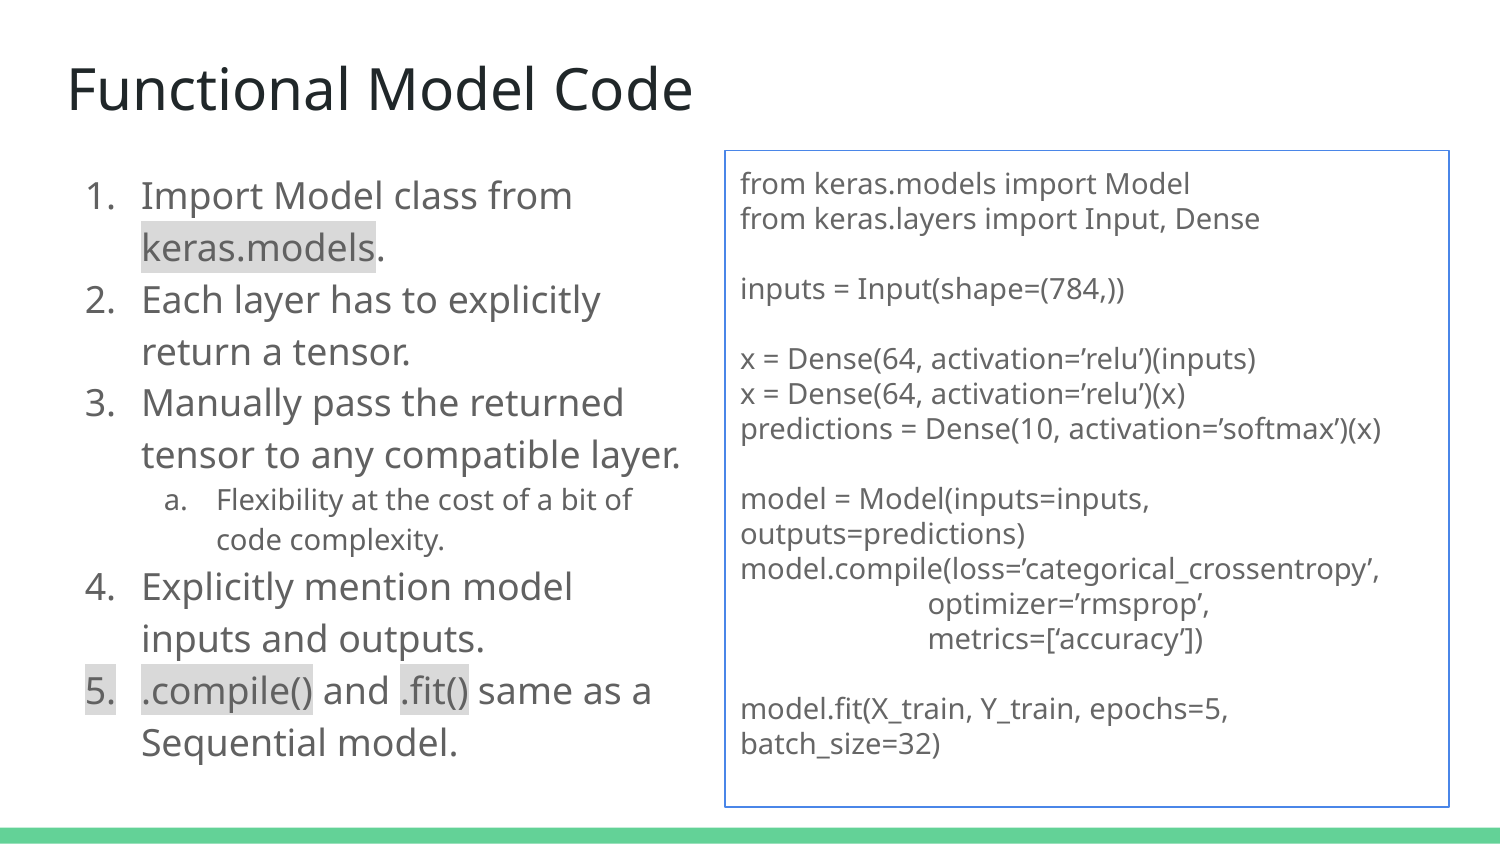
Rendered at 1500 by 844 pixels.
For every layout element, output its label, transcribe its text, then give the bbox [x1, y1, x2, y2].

list Import Model class from keras.models. Each layer has to explicitly return a tensor. Manually pass the returned tensor to any compatible layer. Flexibility at the cost of a bit of code complexity. Explicitly mention model inputs and outputs. .compile() and .fit() same as a Sequential model. [51, 150, 702, 808]
text_box from keras.models import Model from keras.layers import Input, Dense inputs = Input(shape=(784,)) x = Dense(64, activation=’relu’)(inputs) x = Dense(64, activation=’relu’)(x) predictions = Dense(10, activation=’softmax’)(x) model = Model(inputs=inputs, outputs=predictions) model.compile(loss=’categorical_crossentropy’, optimizer=’rmsprop’, metrics=[‘accuracy’]) model.fit(X_train, Y_train, epochs=5, batch_size=32) [724, 150, 1449, 808]
title Functional Model Code [51, 37, 1449, 132]
